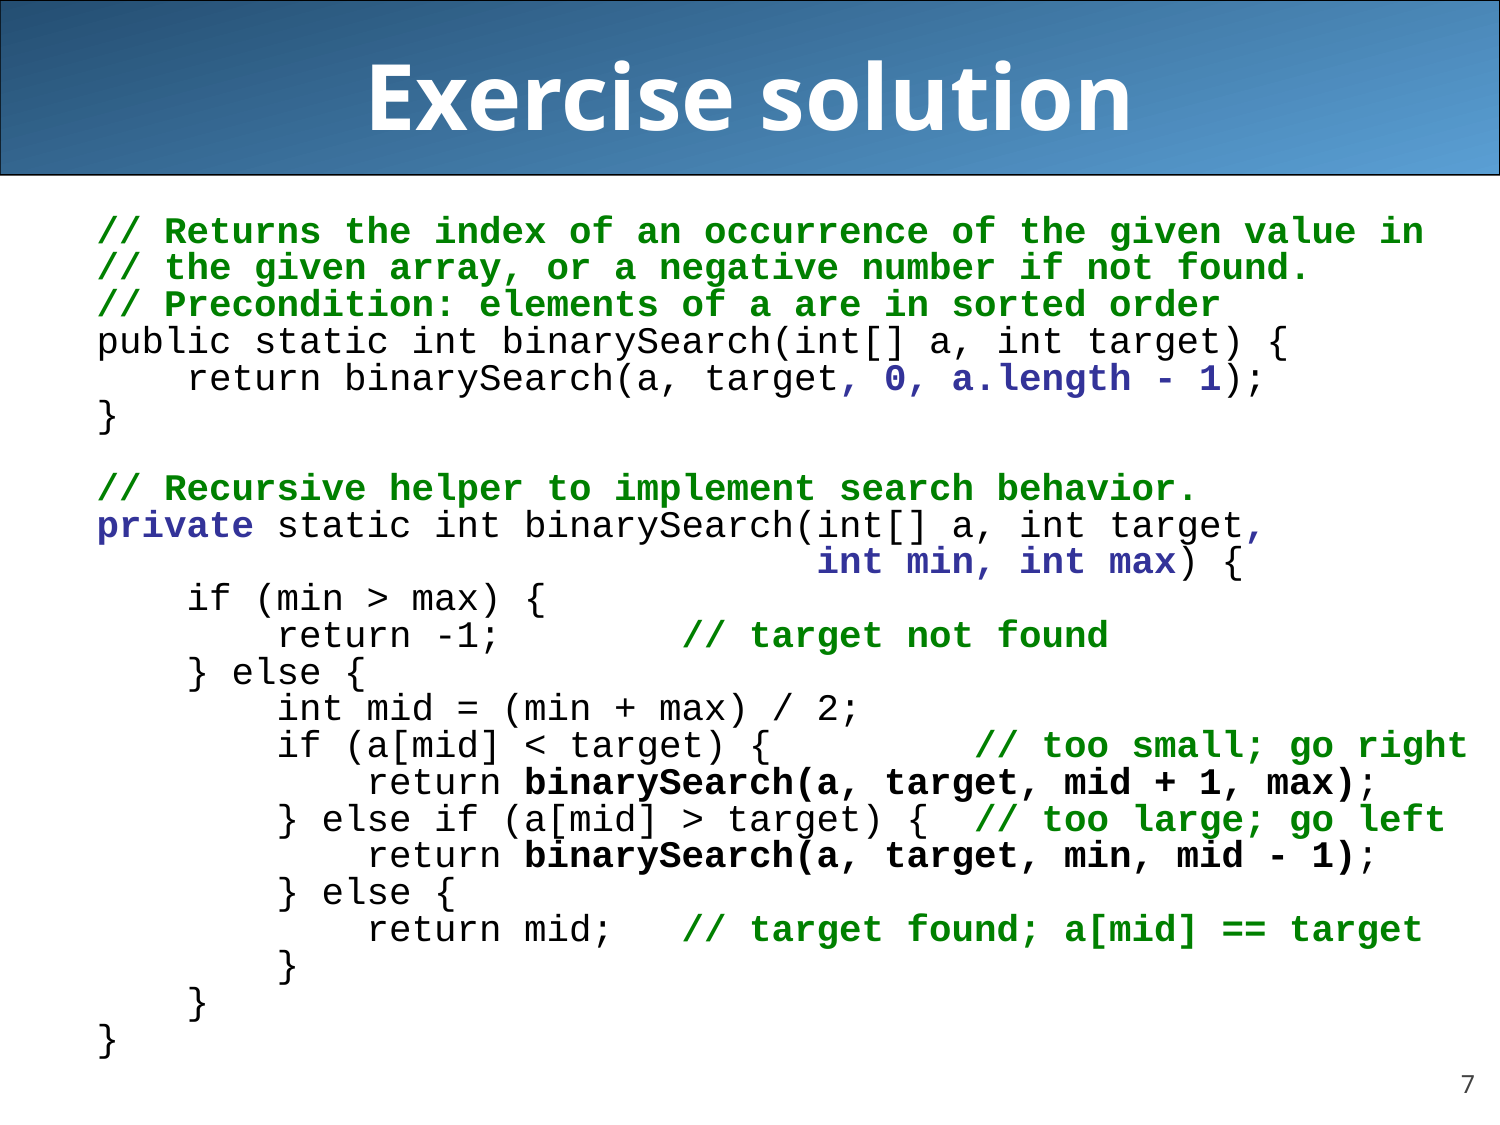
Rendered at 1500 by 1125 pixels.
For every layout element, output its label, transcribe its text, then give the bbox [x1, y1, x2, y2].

list // Returns the index of an occurrence of the given value in // the given array, or a negative number if not found. // Precondition: elements of a are in sorted order public static int binarySearch(int[] a, int target) { return binarySearch(a, target, 0, a.length - 1); } // Recursive helper to implement search behavior. private static int binarySearch(int[] a, int target, int min, int max) { if (min > max) { return -1; // target not found } else { int mid = (min + max) / 2; if (a[mid] < target) { // too small; go right return binarySearch(a, target, mid + 1, max); } else if (a[mid] > target) { // too large; go left return binarySearch(a, target, min, mid - 1); } else { return mid; // target found; a[mid] == target } } } [24, 212, 1500, 1063]
title Exercise solution [75, 0, 1425, 188]
